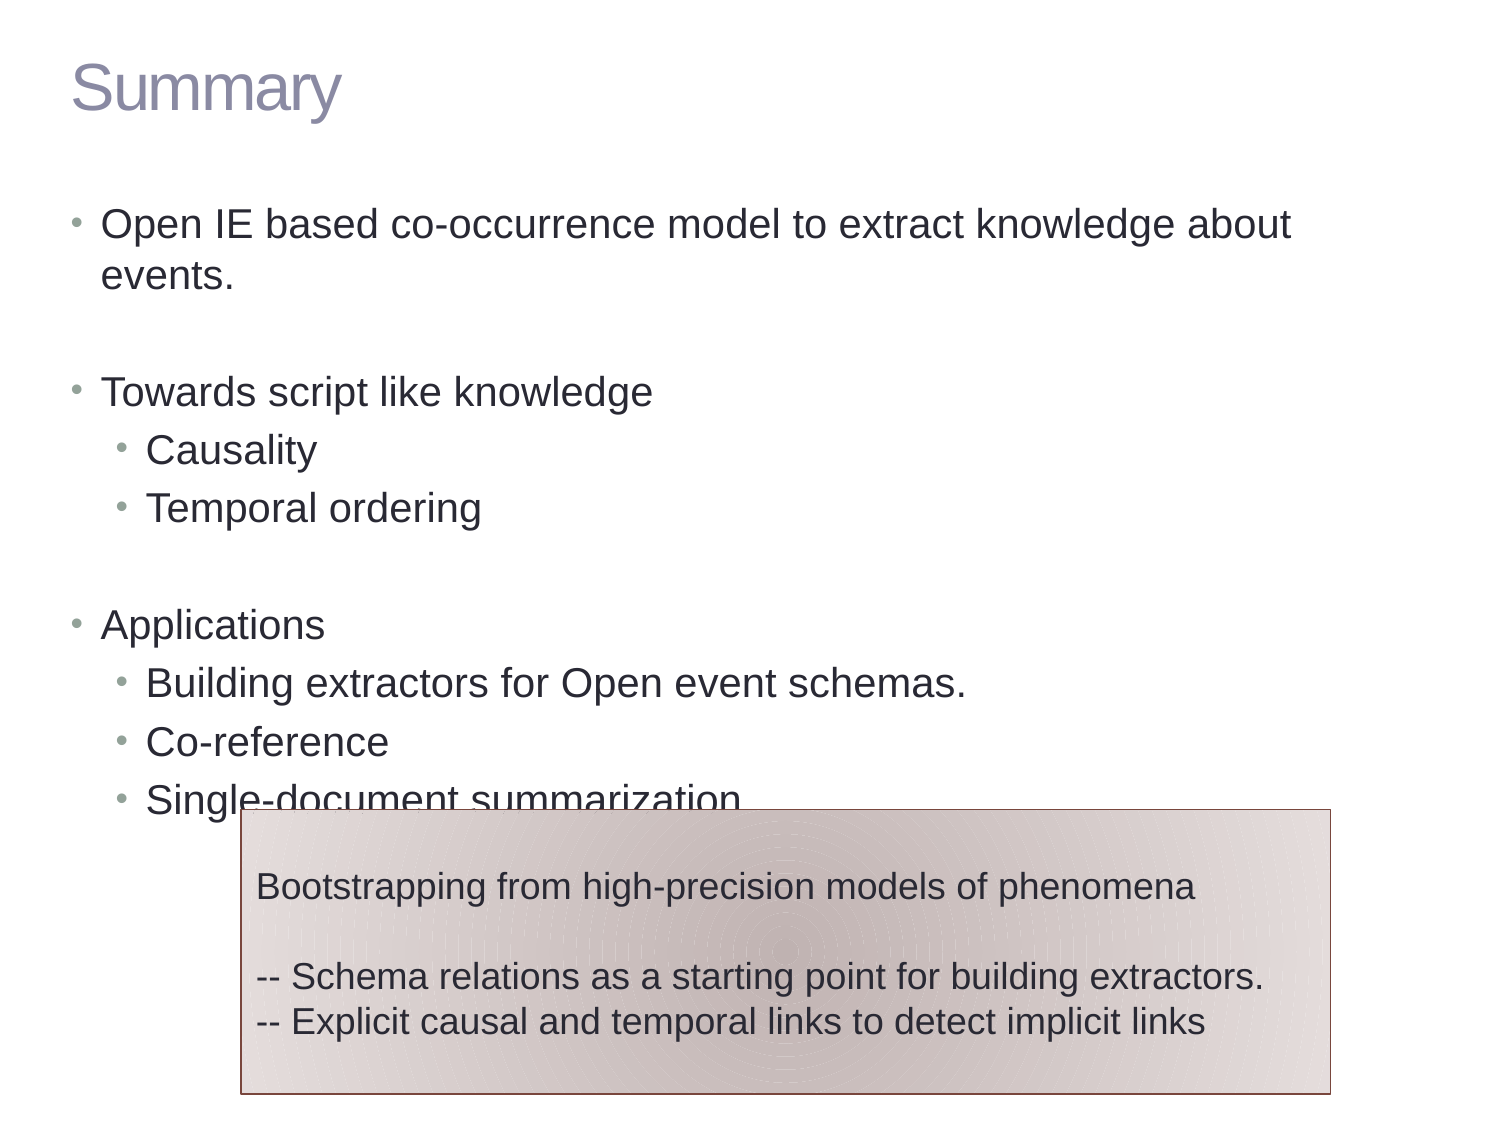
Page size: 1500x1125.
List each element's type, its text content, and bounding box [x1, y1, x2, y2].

list Open IE based co-occurrence model to extract knowledge about events. Towards script like knowledge Causality Temporal ordering Applications Building extractors for Open event schemas. Co-reference Single-document summarization [55, 189, 1451, 1013]
title Summary [55, 2, 1451, 166]
text_box Bootstrapping from high-precision models of phenomena -- Schema relations as a starting point for building extractors. -- Explicit causal and temporal links to detect implicit links [240, 809, 1331, 1095]
